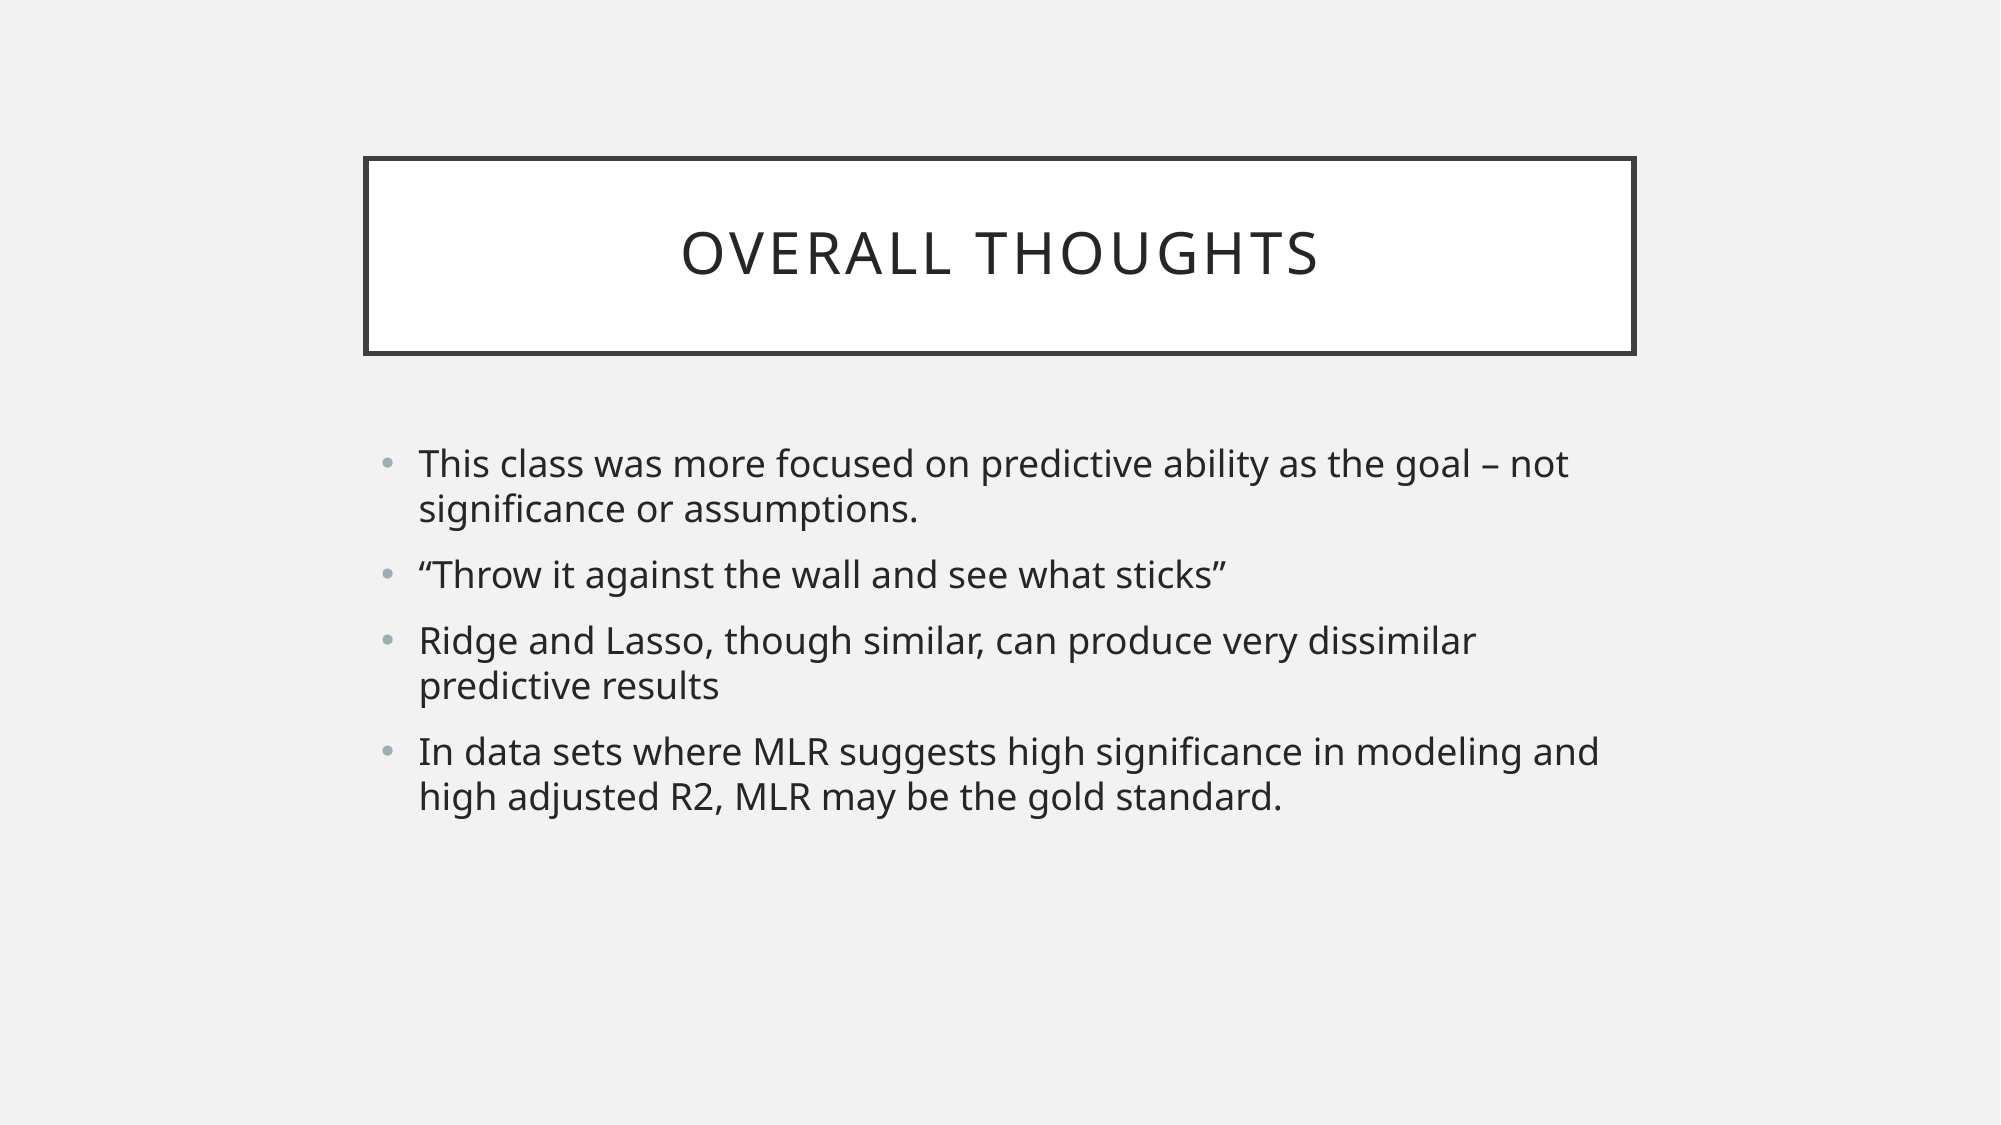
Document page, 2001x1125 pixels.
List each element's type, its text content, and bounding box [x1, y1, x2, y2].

list This class was more focused on predictive ability as the goal – not significance or assumptions. “Throw it against the wall and see what sticks” Ridge and Lasso, though similar, can produce very dissimilar predictive results In data sets where MLR suggests high significance in modeling and high adjusted R2, MLR may be the gold standard. [366, 432, 1634, 942]
title Overall thoughts [363, 156, 1637, 356]
